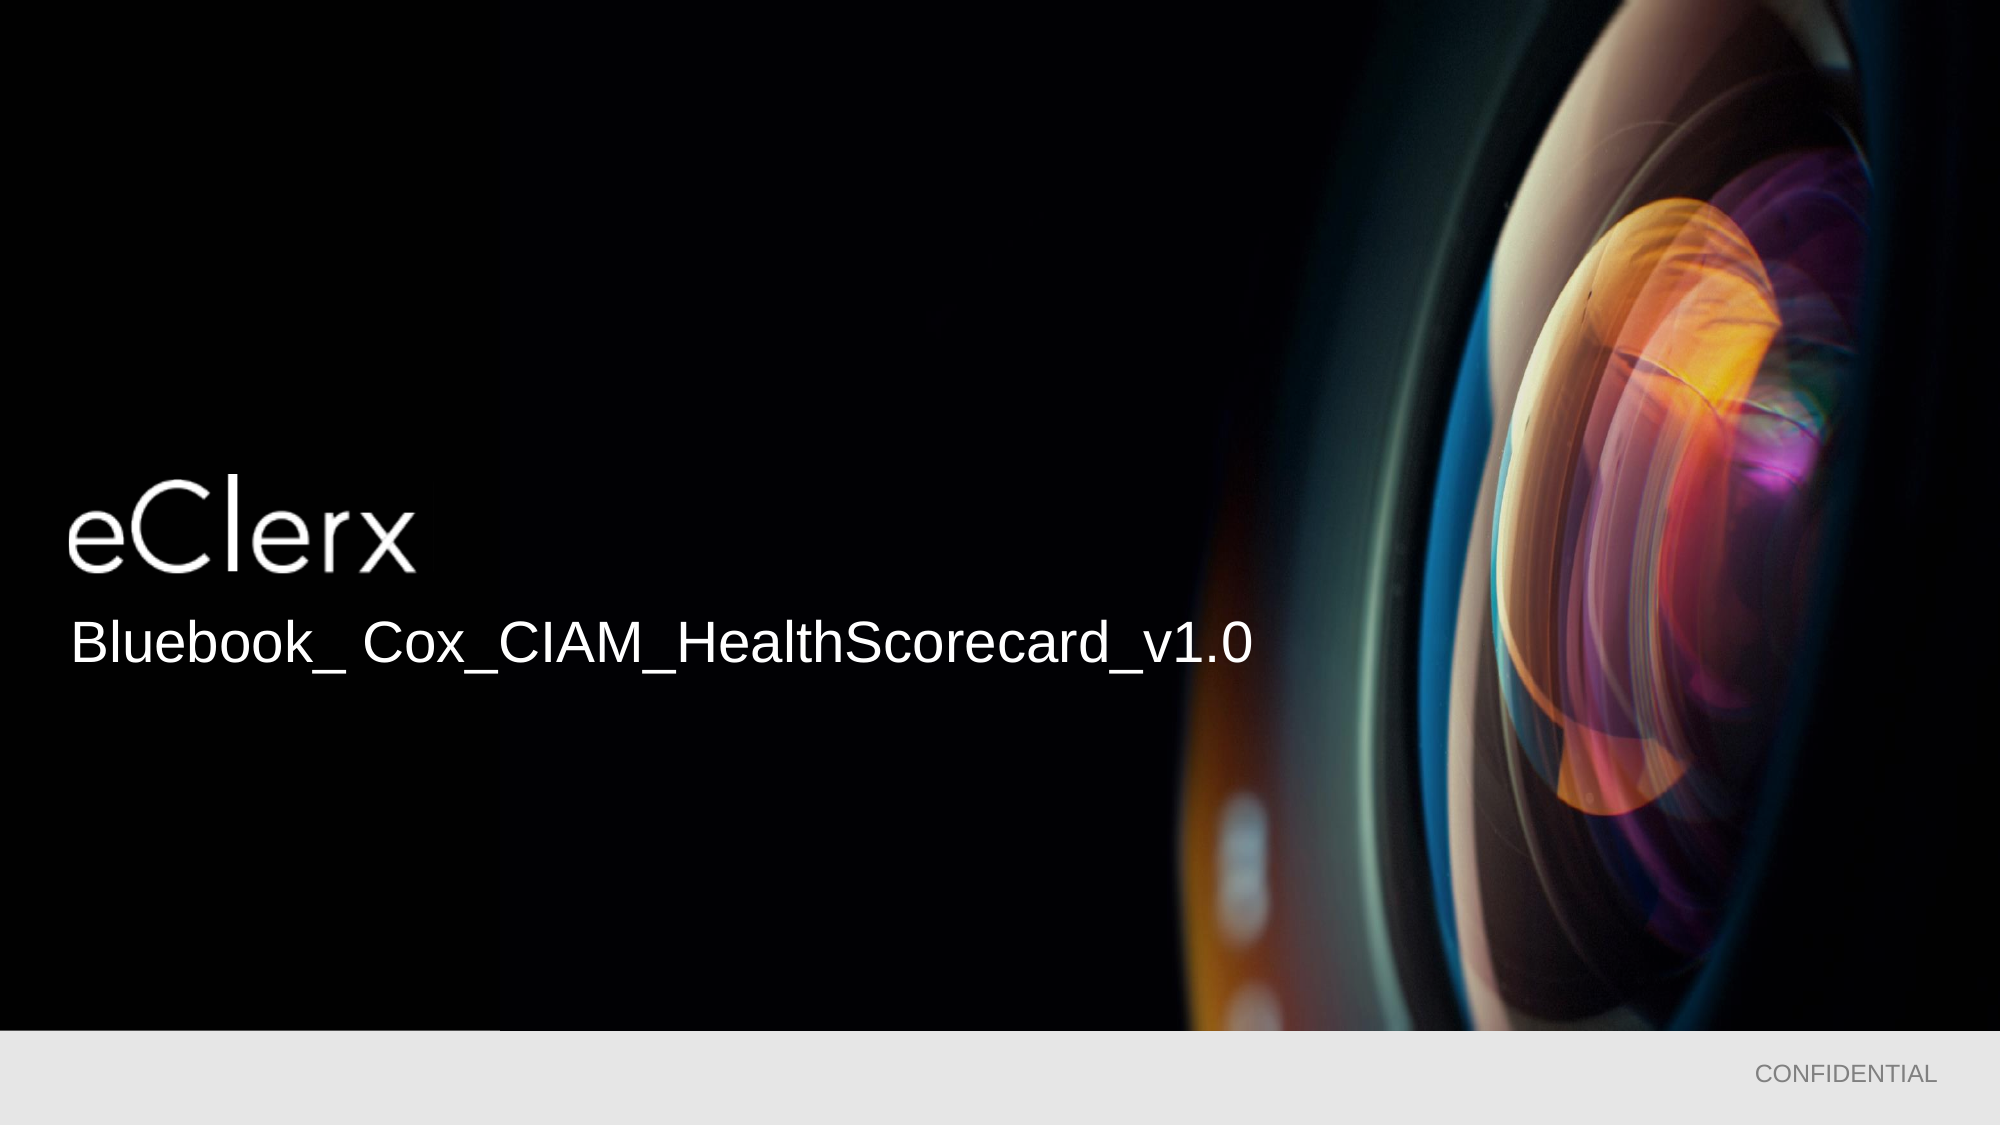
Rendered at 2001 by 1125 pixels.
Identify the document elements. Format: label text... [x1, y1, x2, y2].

title Bluebook_ Cox_CIAM_HealthScorecard_v1.0 [55, 595, 1586, 682]
picture [500, 0, 2000, 1031]
